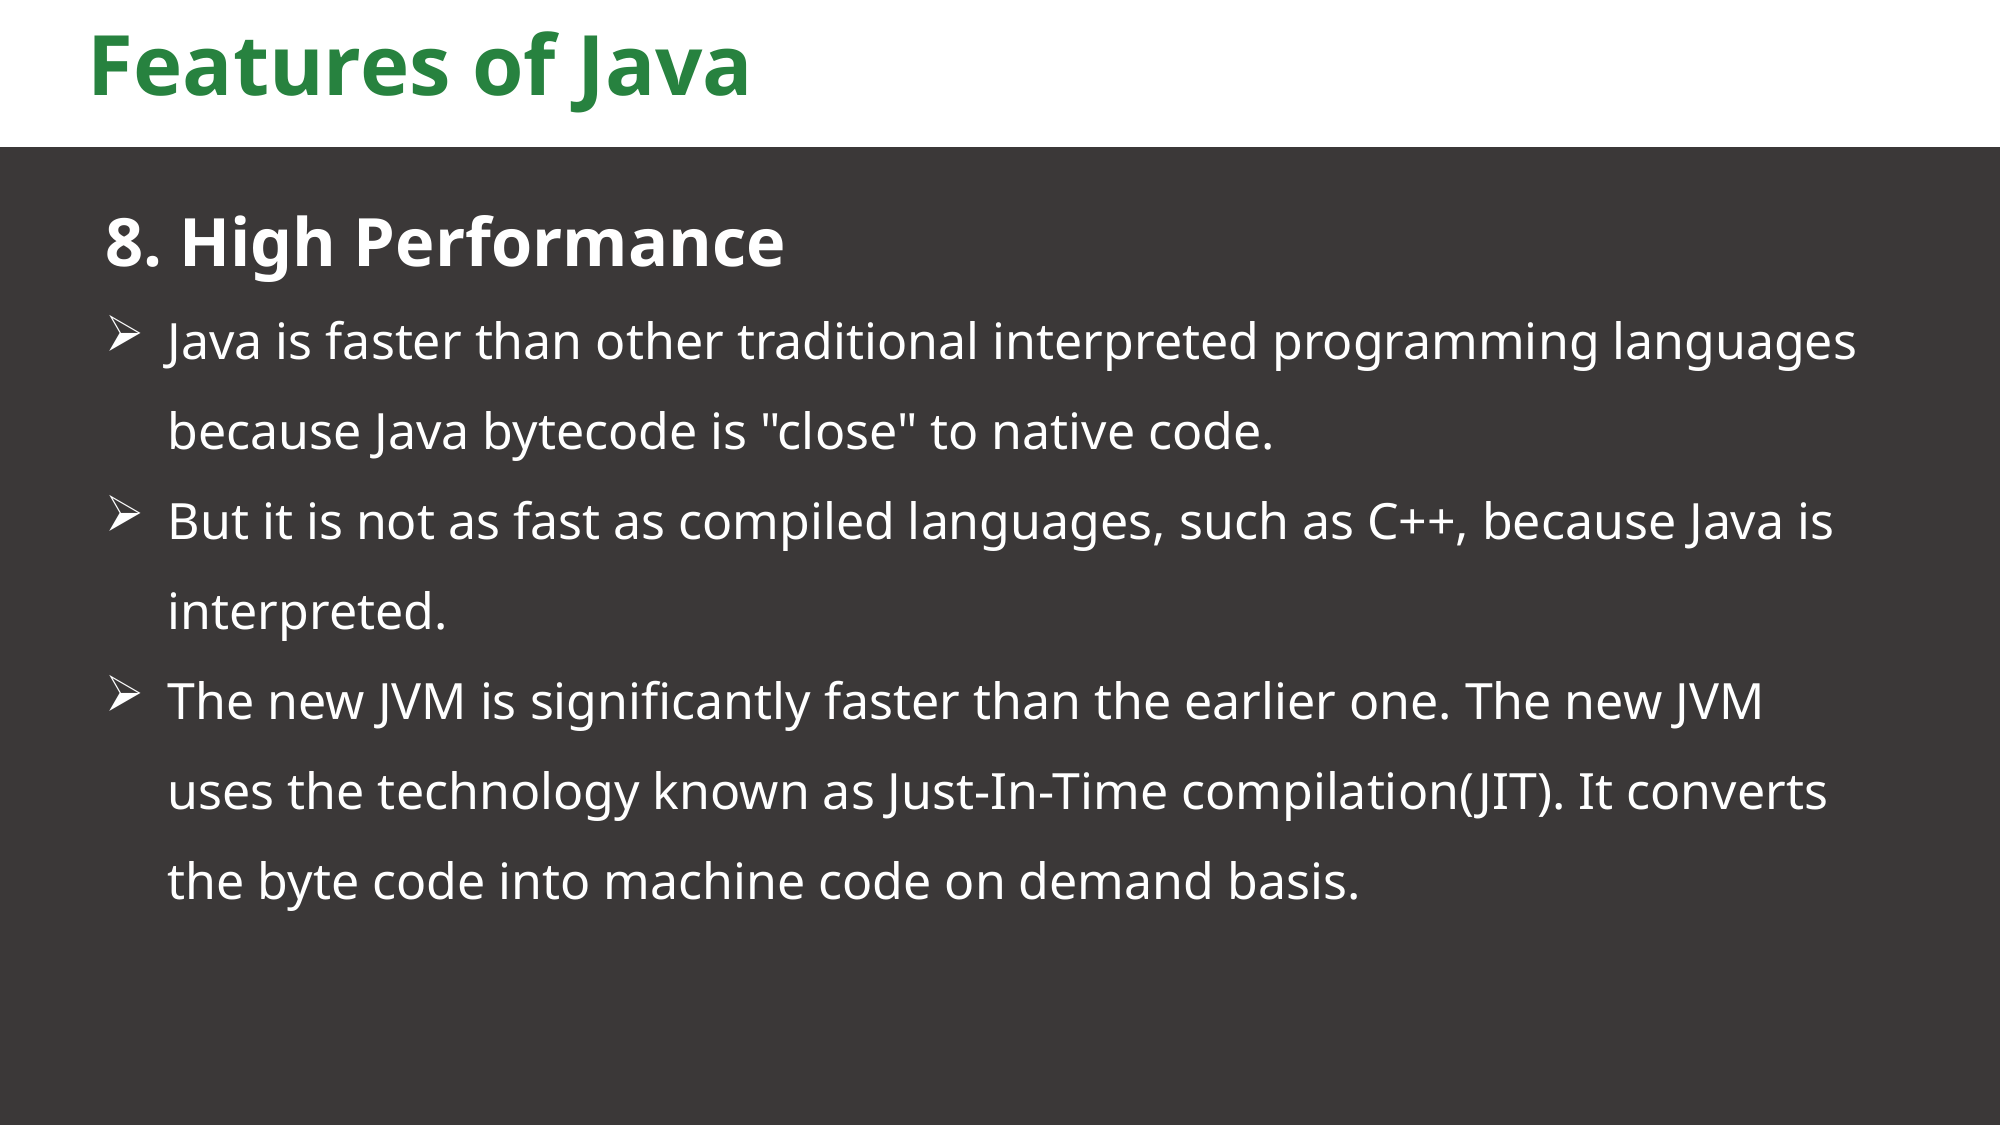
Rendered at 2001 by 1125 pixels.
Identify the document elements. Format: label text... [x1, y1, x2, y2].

title Features of Java [85, 20, 1604, 106]
picture [0, 0, 2000, 147]
text_box 8. High Performance Java is faster than other traditional interpreted programming languages because Java bytecode is "close" to native code. But it is not as fast as compiled languages, such as C++, because Java is interpreted. The new JVM is significantly faster than the earlier one. The new JVM uses the technology known as Just-In-Time compilation(JIT). It converts the byte code into machine code on demand basis. [85, 139, 1897, 1105]
